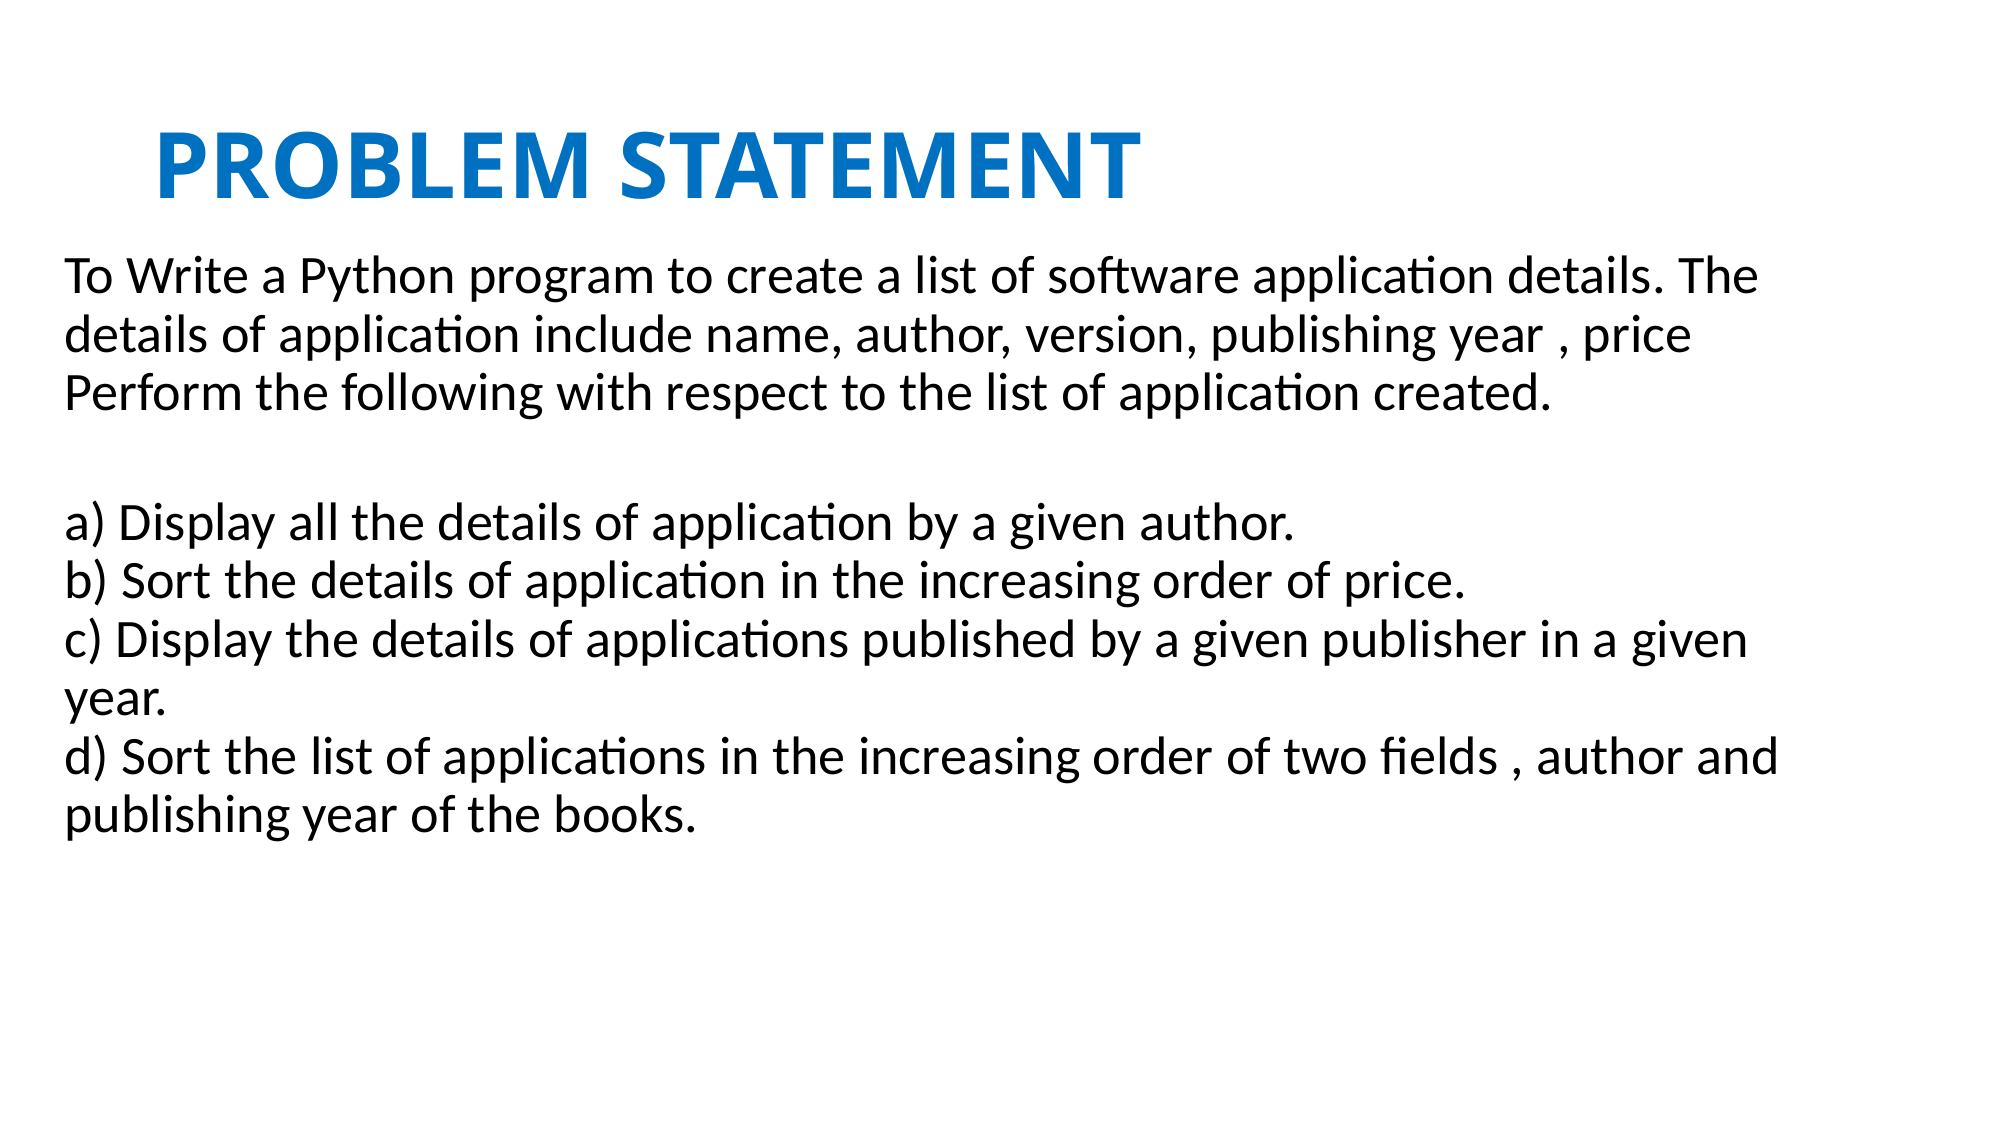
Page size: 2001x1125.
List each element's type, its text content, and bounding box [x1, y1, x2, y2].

title PROBLEM STATEMENT [137, 59, 1863, 239]
list To Write a Python program to create a list of software application details. The details of application include name, author, version, publishing year , price Perform the following with respect to the list of application created. a) Display all the details of application by a given author. b) Sort the details of application in the increasing order of price. c) Display the details of applications published by a given publisher in a given year. d) Sort the list of applications in the increasing order of two fields , author and publishing year of the books. [49, 239, 1863, 1014]
